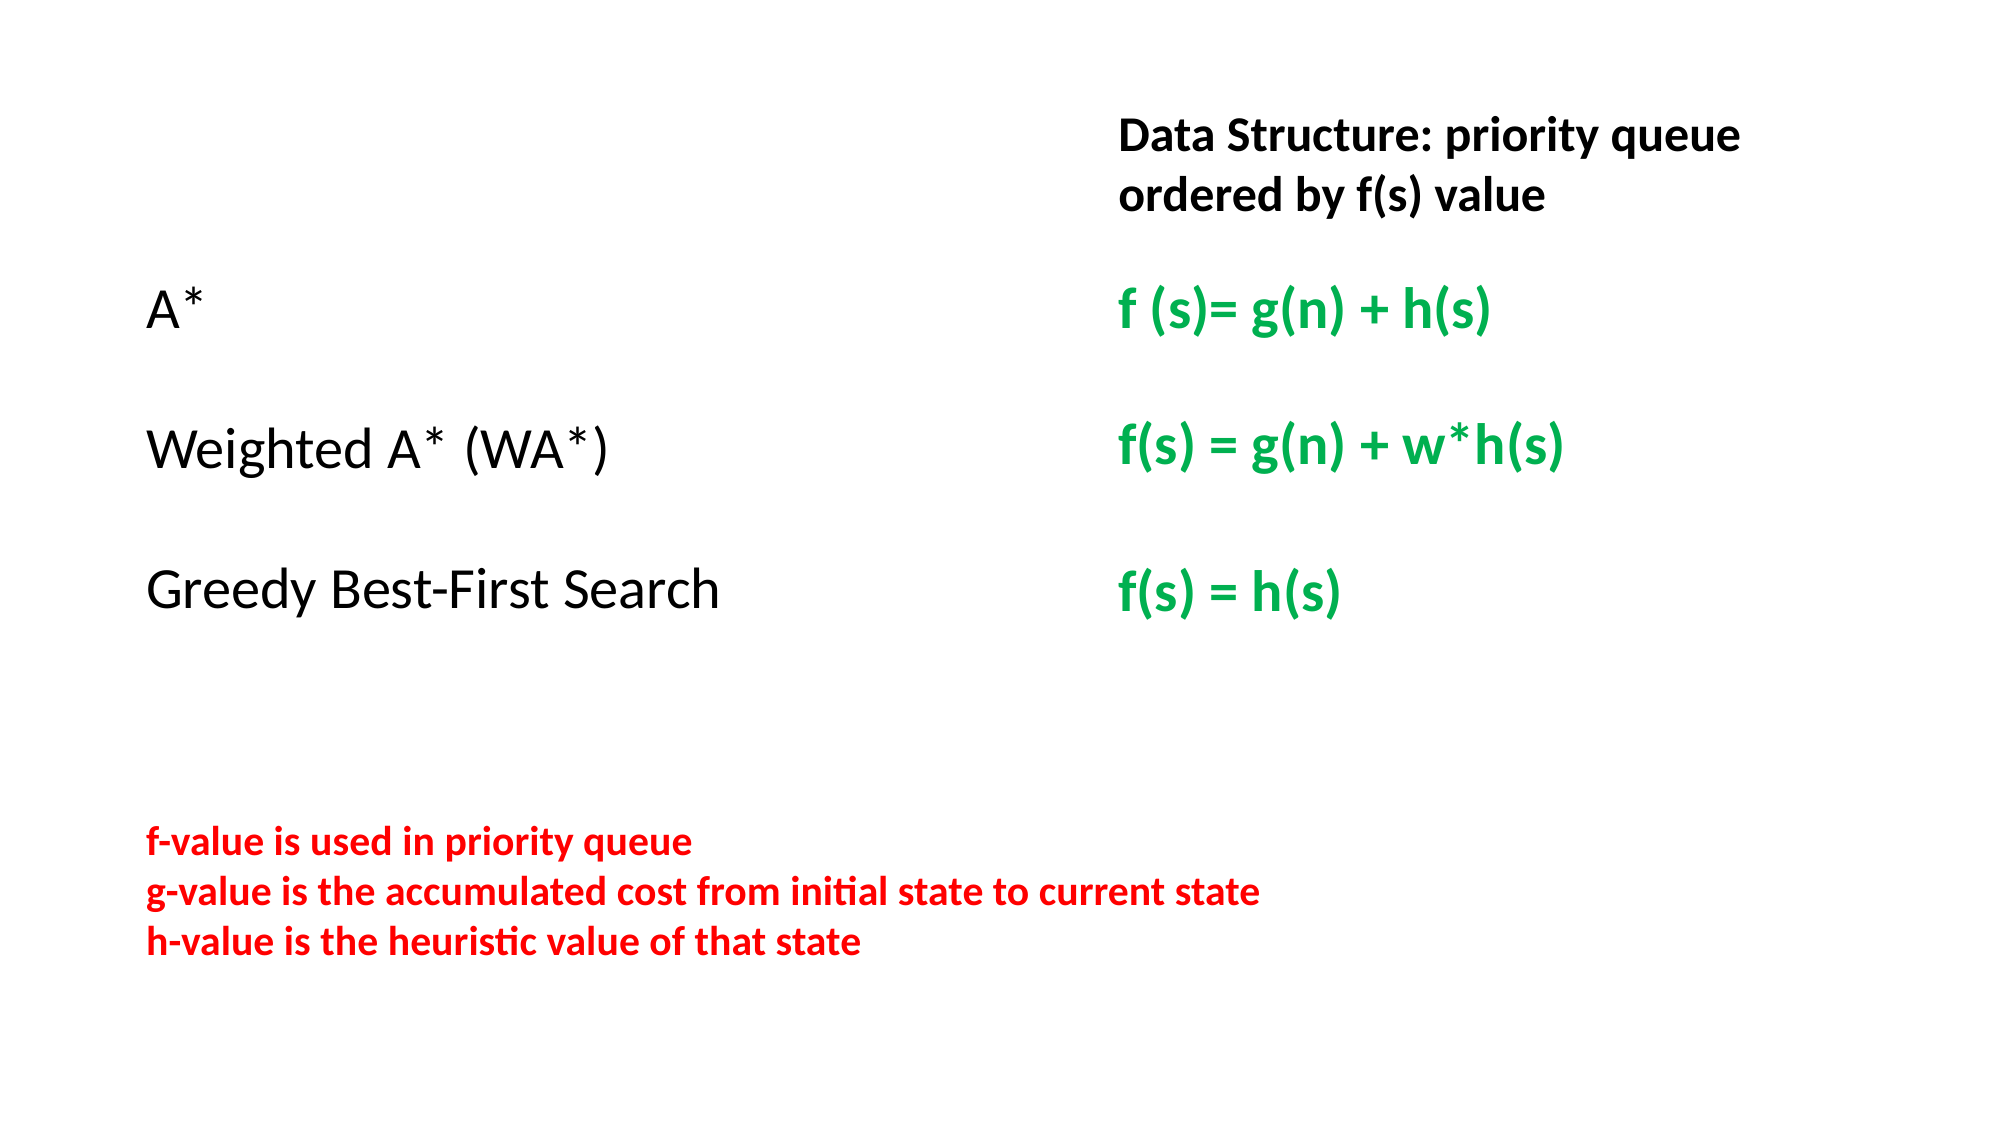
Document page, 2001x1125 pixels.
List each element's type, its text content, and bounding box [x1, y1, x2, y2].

text_box A* Weighted A* (WA*) Greedy Best-First Search [131, 262, 1179, 628]
text_box f(s) = h(s) [1103, 545, 1774, 630]
text_box Data Structure: priority queue ordered by f(s) value [1103, 93, 2000, 229]
text_box f-value is used in priority queue g-value is the accumulated cost from initial state to current state h-value is the heuristic value of that state [131, 806, 1385, 972]
text_box f (s)= g(n) + h(s) [1103, 262, 1774, 348]
text_box f(s) = g(n) + w*h(s) [1103, 398, 1774, 484]
